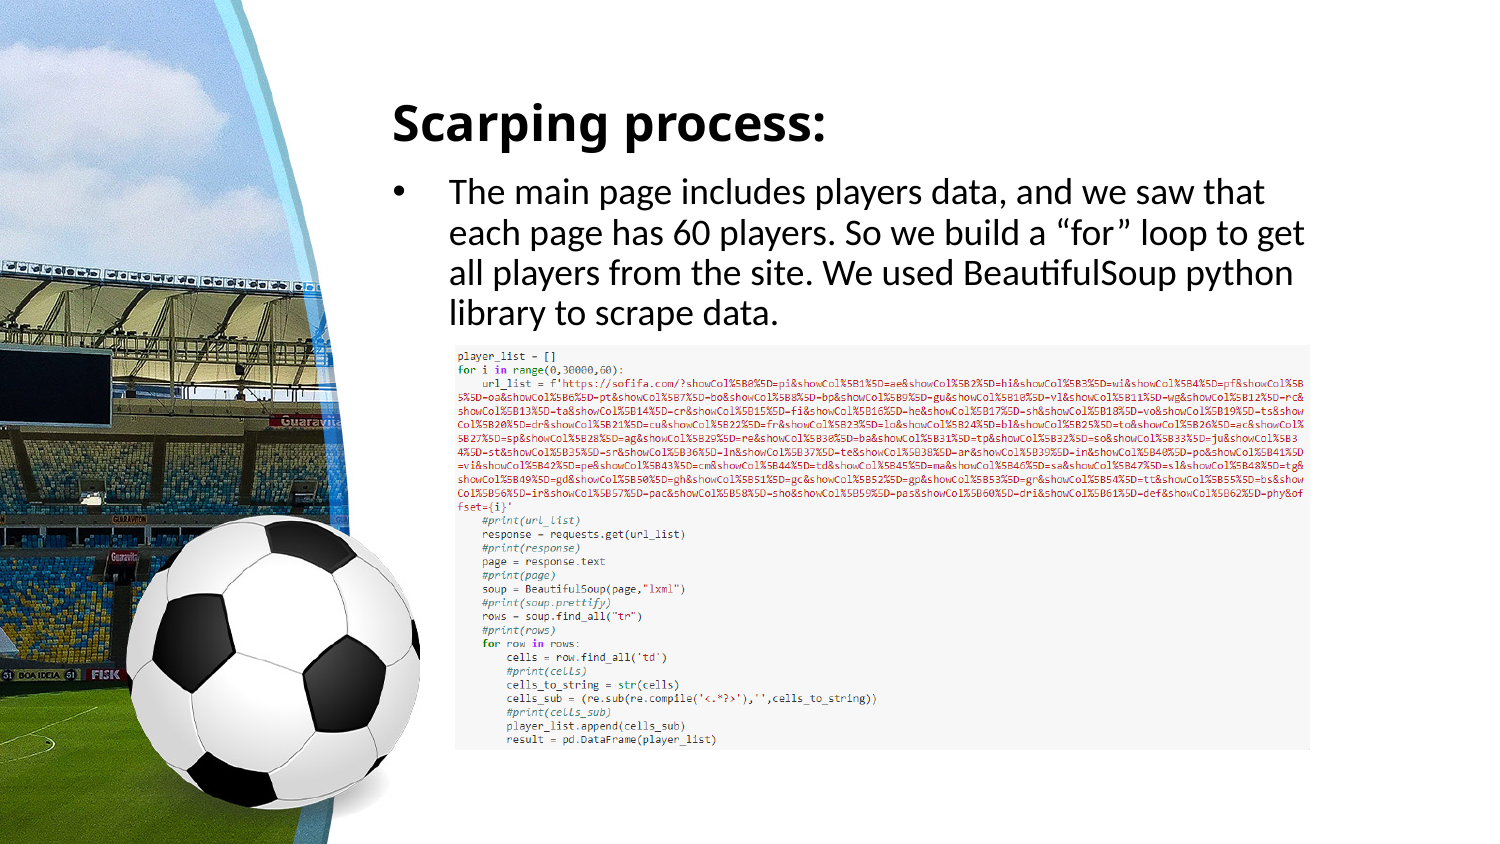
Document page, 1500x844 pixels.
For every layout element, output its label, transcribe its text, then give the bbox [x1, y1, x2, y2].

picture [0, 0, 1500, 844]
text_box Scarping process: The main page includes players data, and we saw that each page has 60 players. So we build a “for” loop to get all players from the site. We used BeautifulSoup python library to scrape data. [377, 13, 1352, 446]
picture [9, 577, 16, 584]
